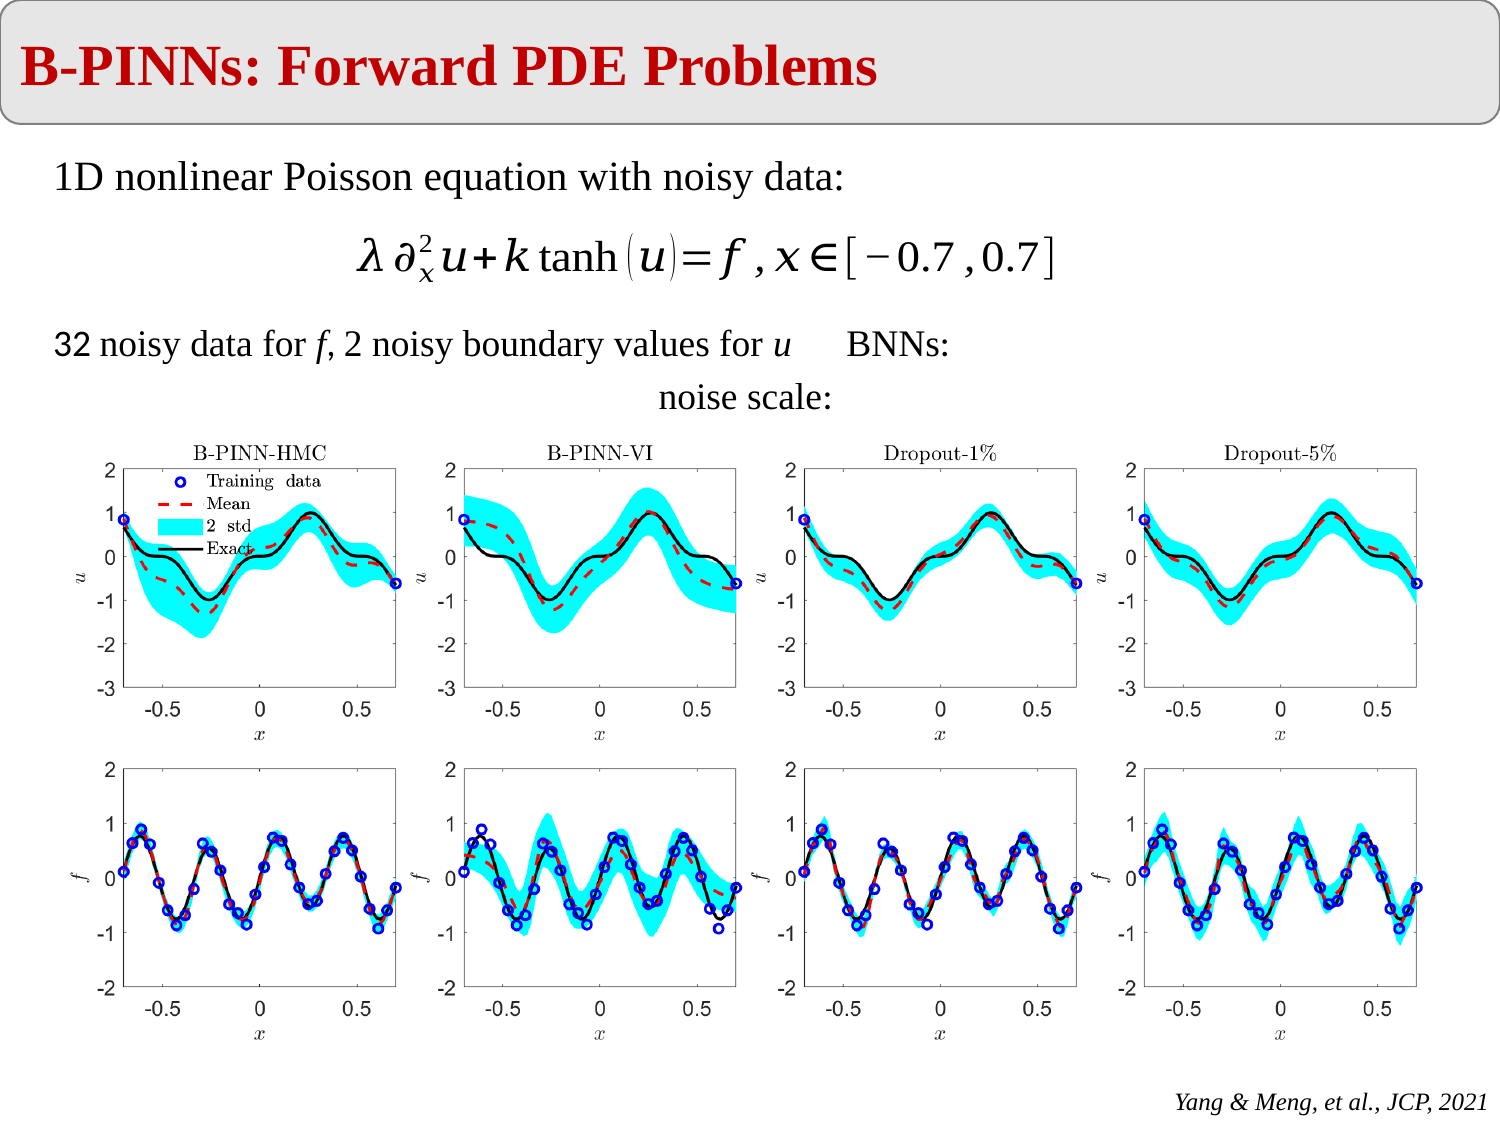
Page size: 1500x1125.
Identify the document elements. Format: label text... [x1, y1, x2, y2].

picture [69, 425, 1430, 1049]
text_box 32 noisy data for f, 2 noisy boundary values for u [38, 311, 832, 372]
text_box B-PINNs: Forward PDE Problems [0, 0, 1500, 125]
text_box Yang & Meng, et al., JCP, 2021 [1159, 1077, 1500, 1123]
text_box 1D nonlinear Poisson equation with noisy data: [38, 141, 977, 207]
